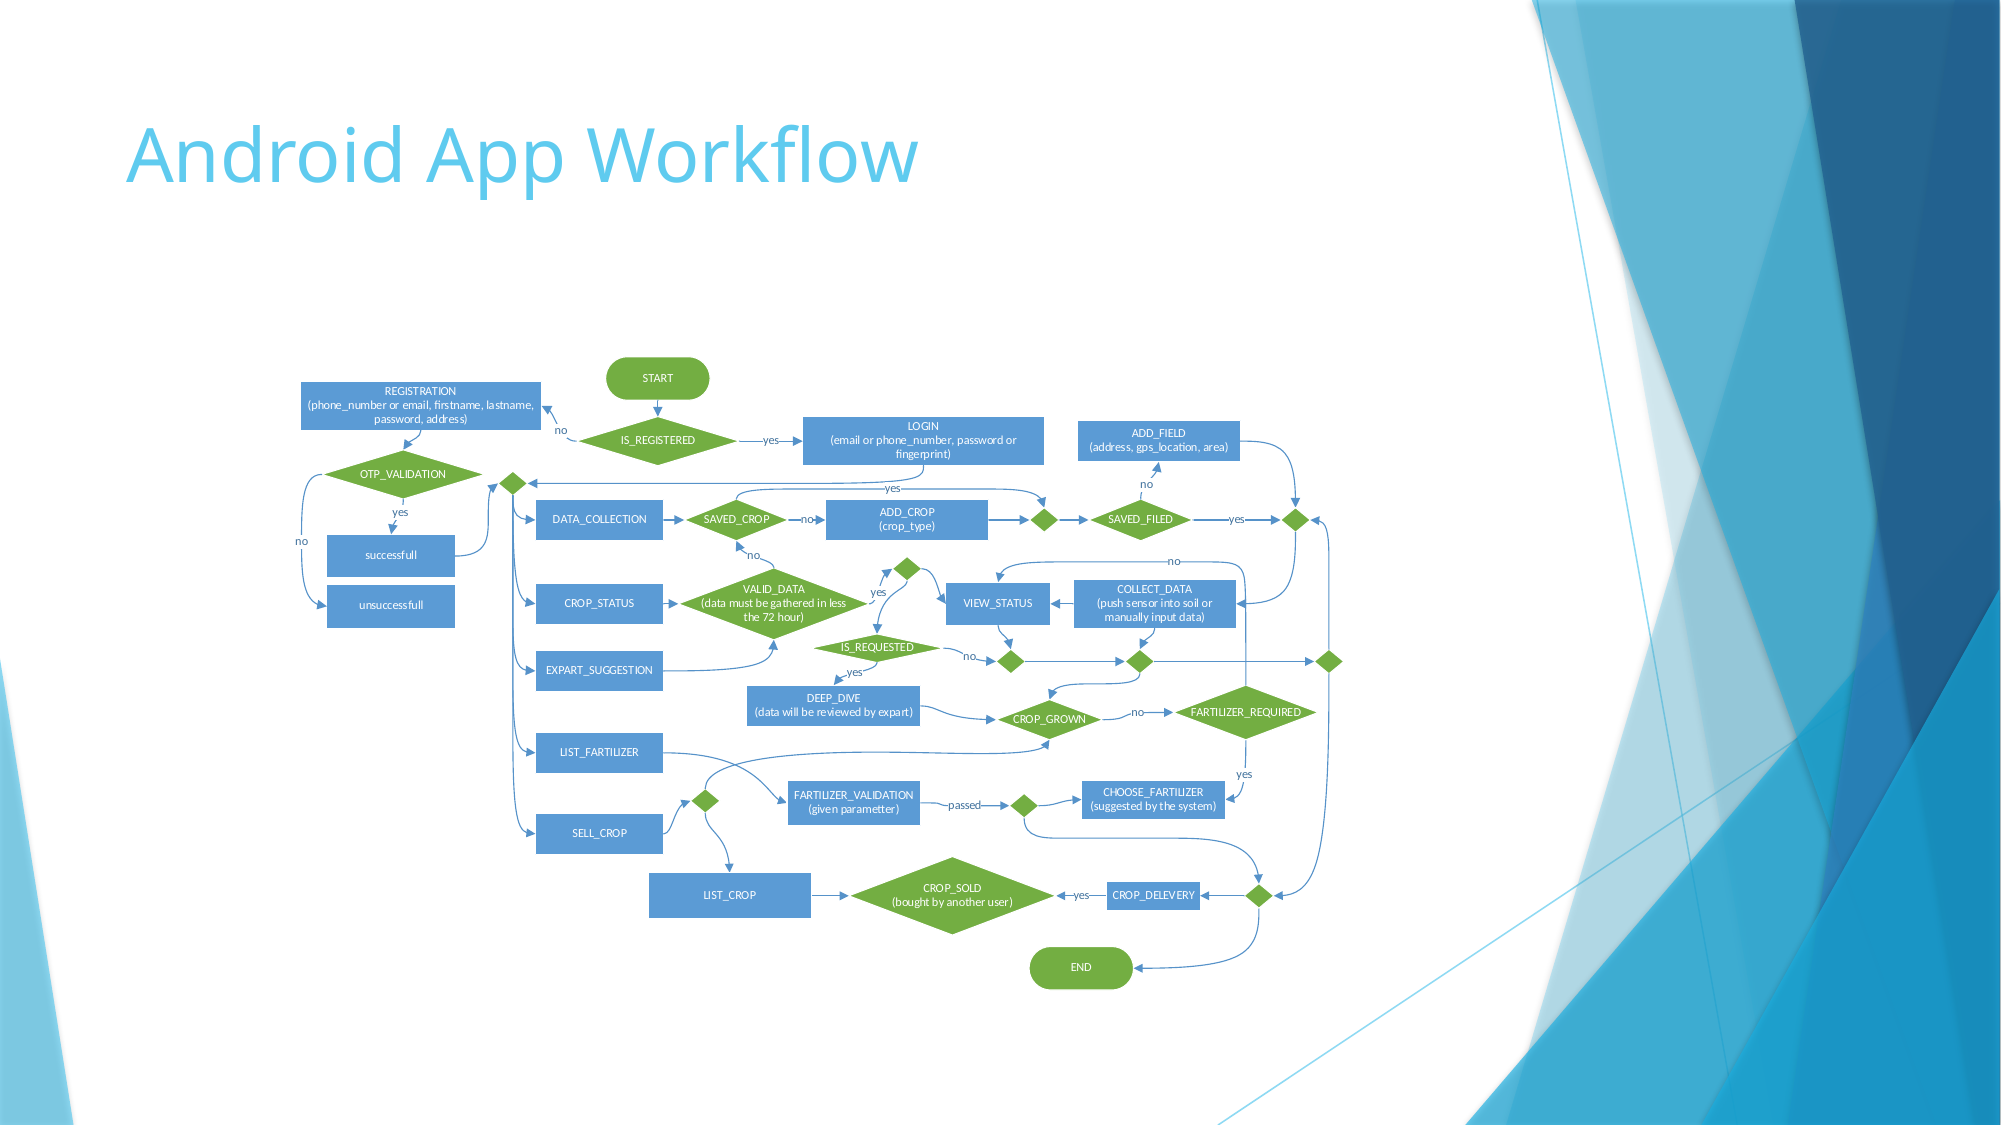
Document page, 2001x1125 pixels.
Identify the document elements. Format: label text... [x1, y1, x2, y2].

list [287, 353, 1346, 992]
title Android App Workflow [111, 99, 1522, 317]
